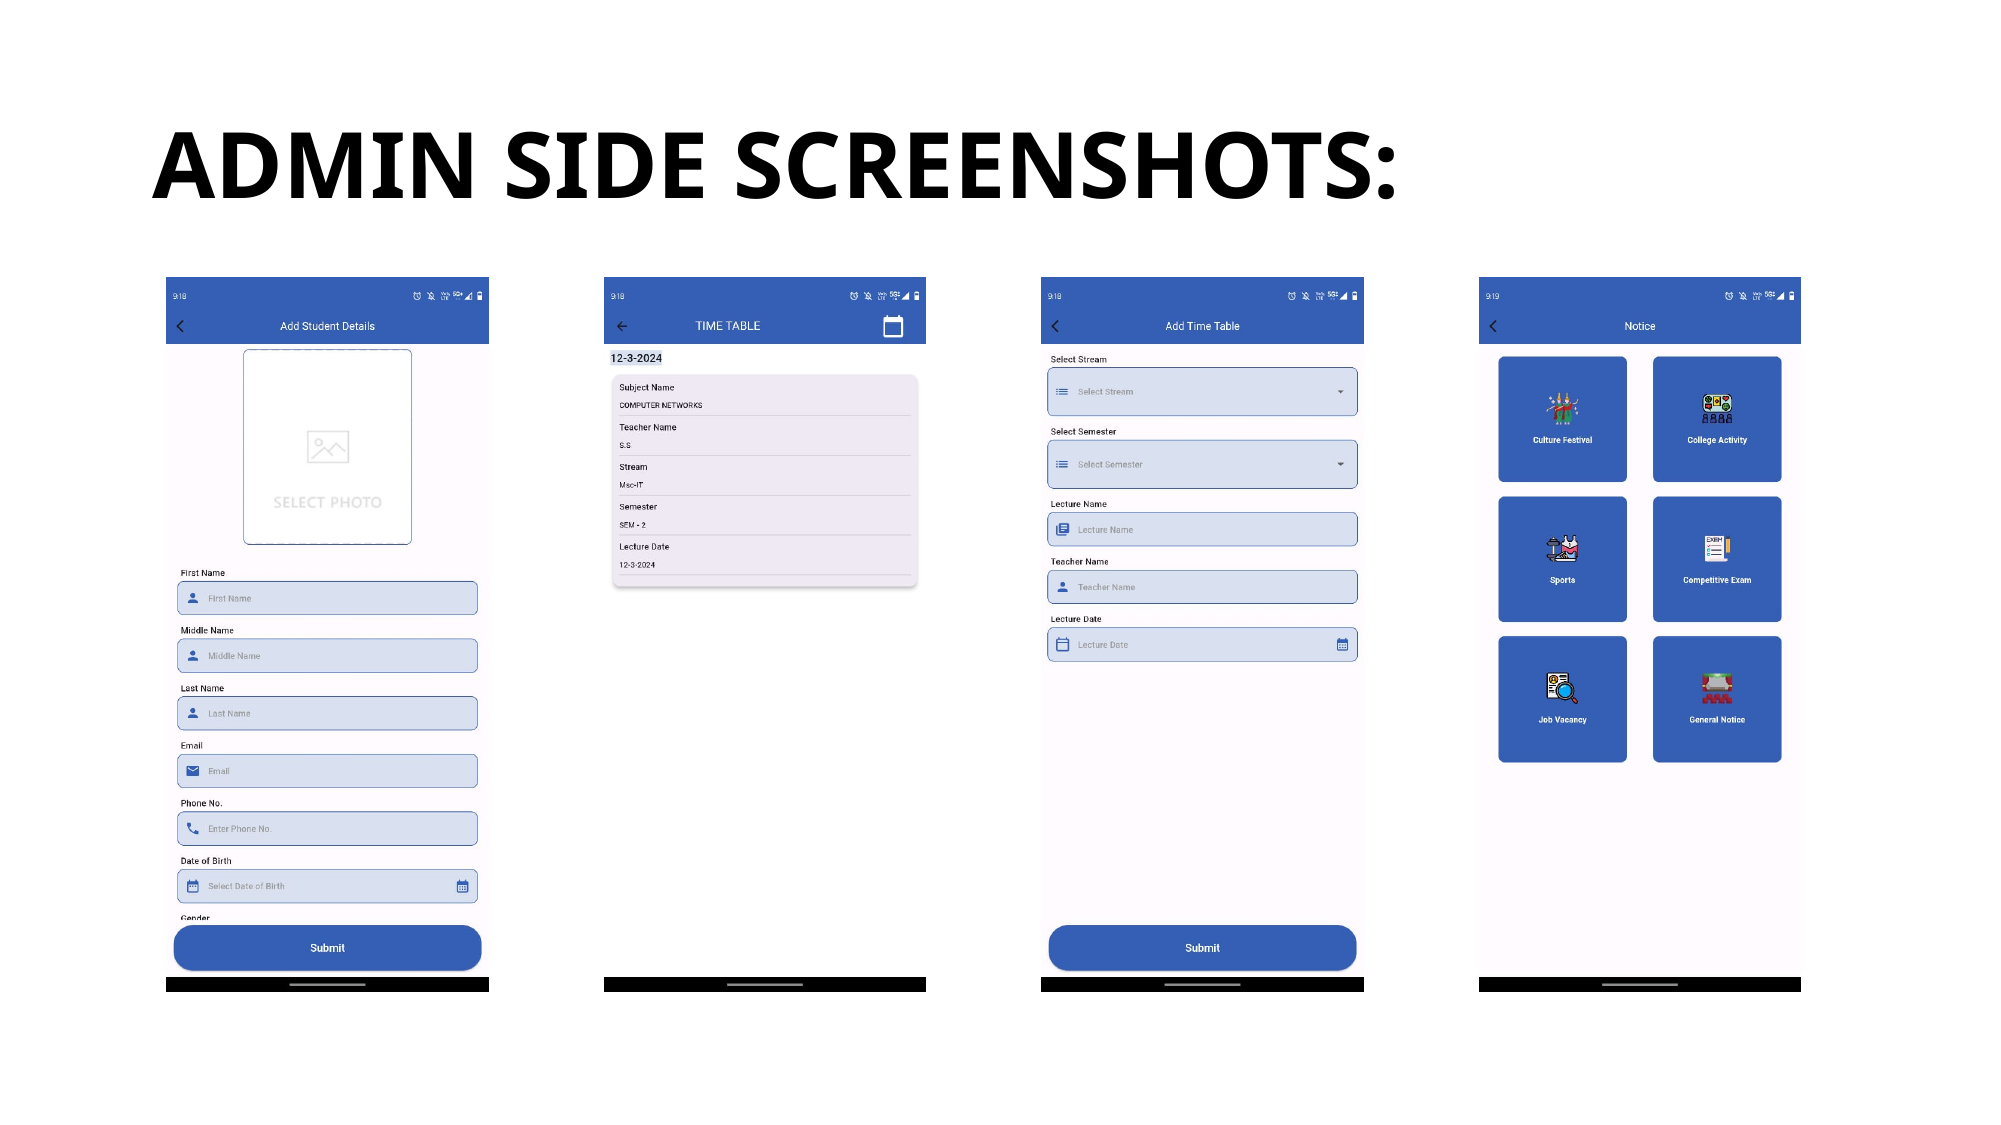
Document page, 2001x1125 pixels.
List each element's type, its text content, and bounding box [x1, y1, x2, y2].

picture [1479, 277, 1801, 992]
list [604, 277, 926, 992]
picture [1041, 277, 1364, 992]
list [166, 277, 489, 992]
title ADMIN SIDE SCREENSHOTS: [137, 59, 1863, 278]
